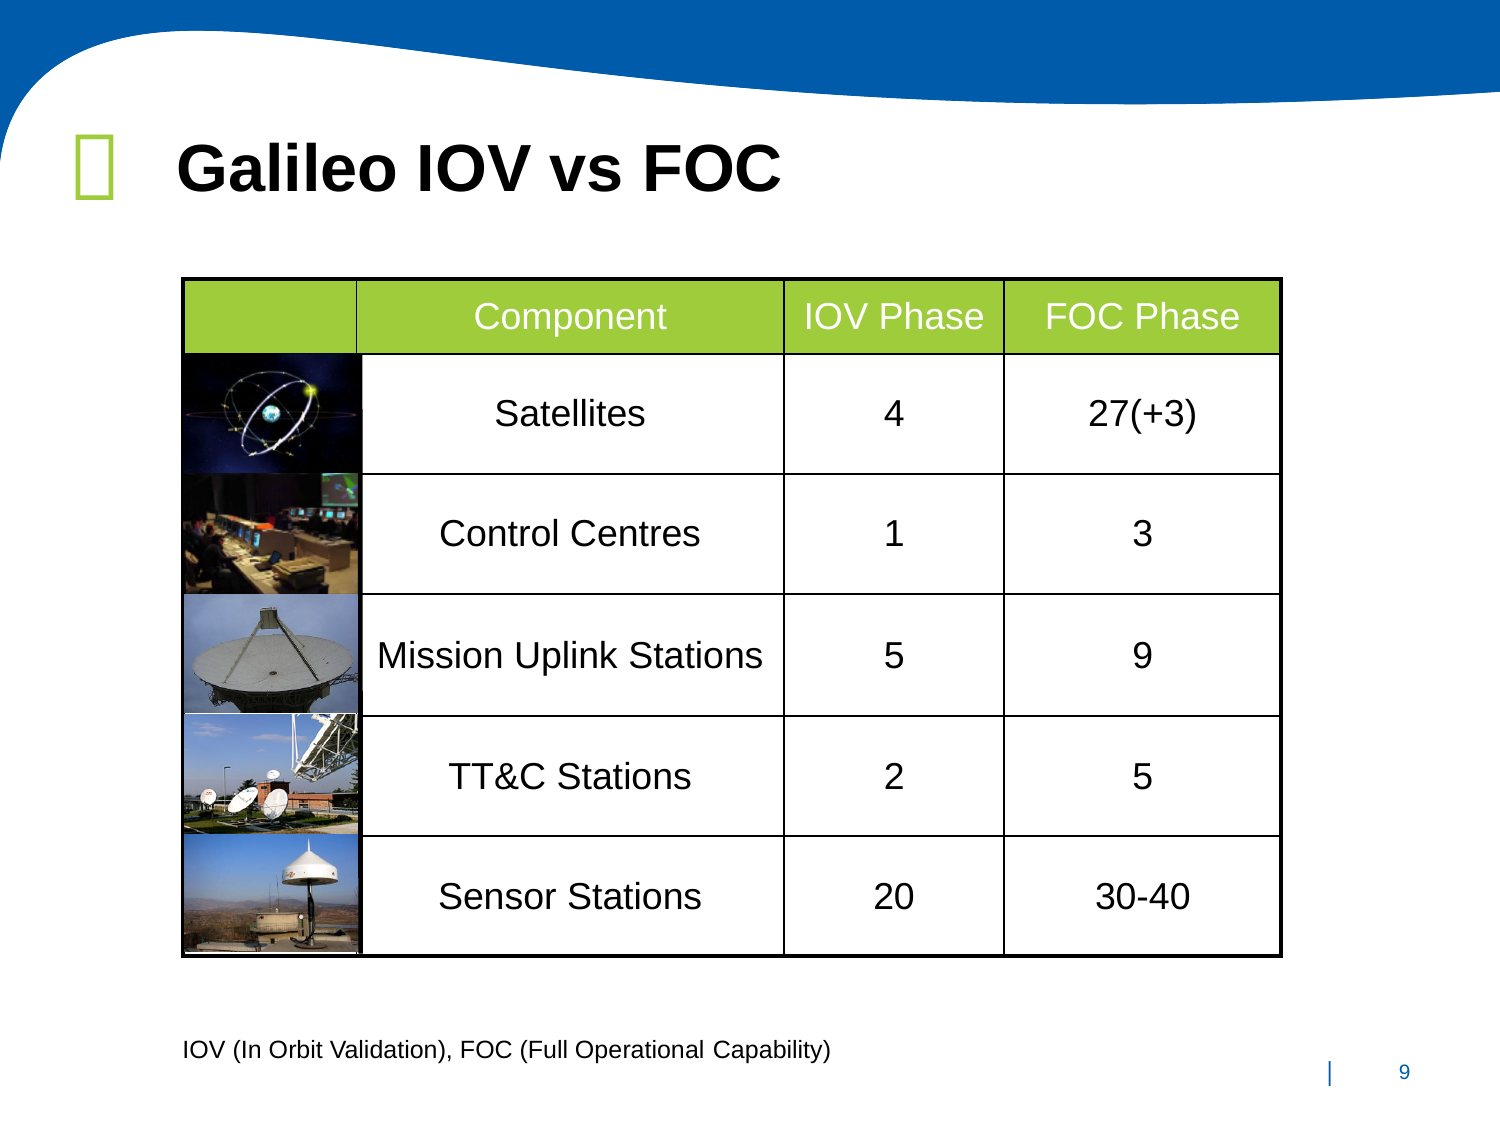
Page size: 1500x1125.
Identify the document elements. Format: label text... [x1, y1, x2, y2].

table_cell 9 [1005, 595, 1279, 715]
title Galileo IOV vs FOC [161, 126, 1447, 298]
table_cell TT&C Stations [362, 717, 783, 835]
table_cell Sensor Stations [364, 837, 783, 954]
table_cell 27(+3) [1005, 355, 1279, 473]
table_header FOC Phase [1005, 281, 1279, 353]
table_header [185, 281, 356, 352]
table_cell Control Centres [364, 475, 783, 593]
table_cell 4 [785, 355, 1003, 473]
table_cell 1 [785, 475, 1003, 593]
table_header IOV Phase [785, 281, 1003, 353]
table_header Component [357, 281, 783, 353]
table_cell 5 [785, 595, 1003, 715]
text_box IOV (In Orbit Validation), FOC (Full Operational Capability) [167, 1026, 846, 1072]
table_cell Satellites [362, 355, 783, 473]
table_cell 5 [1005, 717, 1279, 835]
table_cell 3 [1005, 475, 1279, 593]
table_cell 20 [785, 837, 1003, 954]
table_cell 30-40 [1005, 837, 1279, 954]
table_cell 2 [785, 717, 1003, 835]
picture [182, 354, 361, 953]
table_cell Mission Uplink Stations [364, 595, 783, 715]
